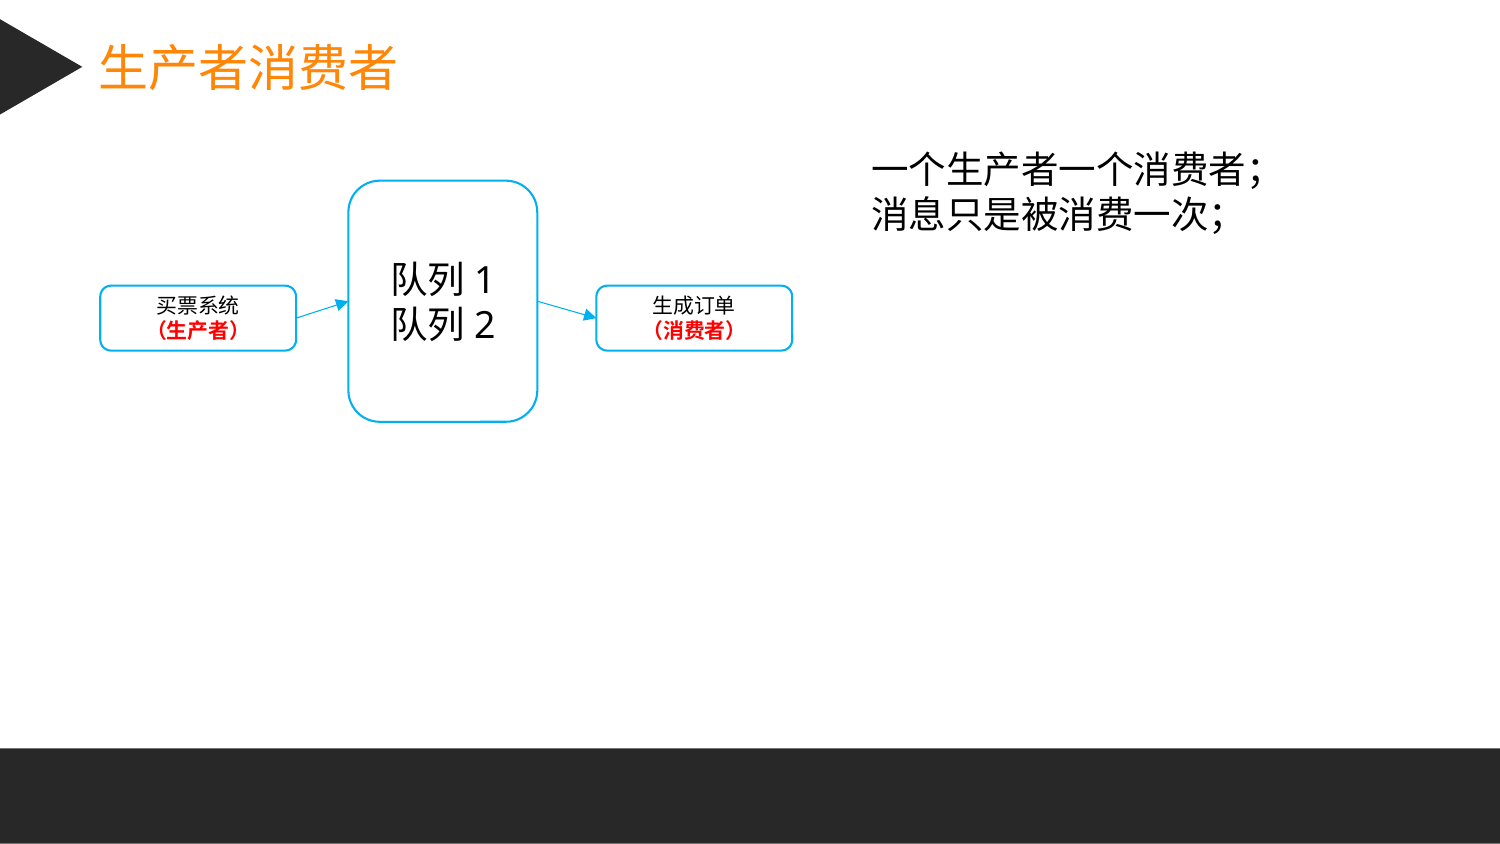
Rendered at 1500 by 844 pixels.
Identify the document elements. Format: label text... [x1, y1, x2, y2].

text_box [100, 180, 793, 422]
text_box [0, 19, 83, 115]
text_box 一个生产者一个消费者； 消息只是被消费一次； [856, 138, 1294, 244]
text_box 生产者消费者 [83, 29, 414, 104]
text_box [0, 748, 1500, 844]
